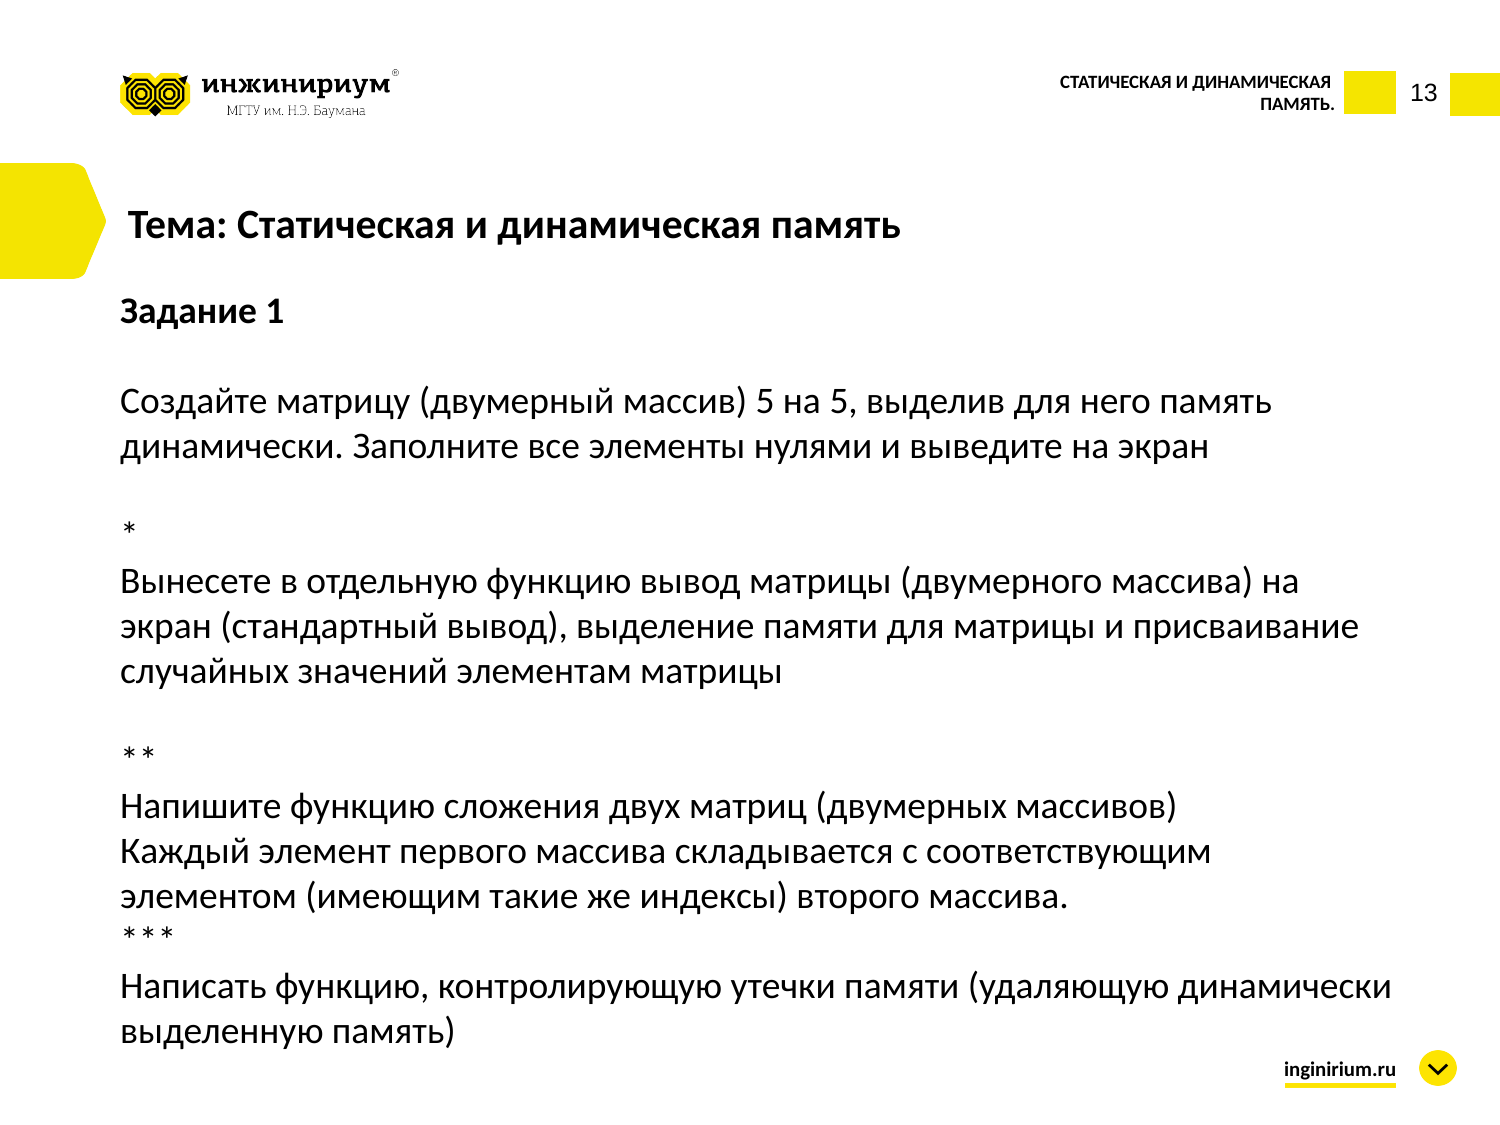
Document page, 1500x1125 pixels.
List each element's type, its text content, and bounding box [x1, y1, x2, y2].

text_box inginirium.ru [1263, 1047, 1412, 1088]
text_box Задание 1 Создайте матрицу (двумерный массив) 5 на 5, выделив для него память динамически. Заполните все элементы нулями и выведите на экран * Вынесете в отдельную функцию вывод матрицы (двумерного массива) на экран (стандартный вывод), выделение памяти для матрицы и присваивание случайных значений элементам матрицы ** Напишите функцию сложения двух матриц (двумерных массивов) Каждый элемент первого массива складывается с соответствующим элементом (имеющим такие же индексы) второго массива. *** Написать функцию, контролирующую утечки памяти (удаляющую динамически выделенную память) [105, 278, 1409, 1053]
picture [1344, 71, 1396, 115]
picture [1284, 1083, 1396, 1088]
text_box СТАТИЧЕСКАЯ И ДИНАМИЧЕСКАЯ ПАМЯТЬ. [723, 62, 1350, 122]
picture [0, 163, 106, 279]
picture [1449, 73, 1500, 116]
picture [120, 68, 399, 119]
text_box Тема: Статическая и динамическая память [113, 189, 1353, 293]
picture [1419, 1049, 1457, 1086]
text_box 13 [1395, 68, 1462, 114]
